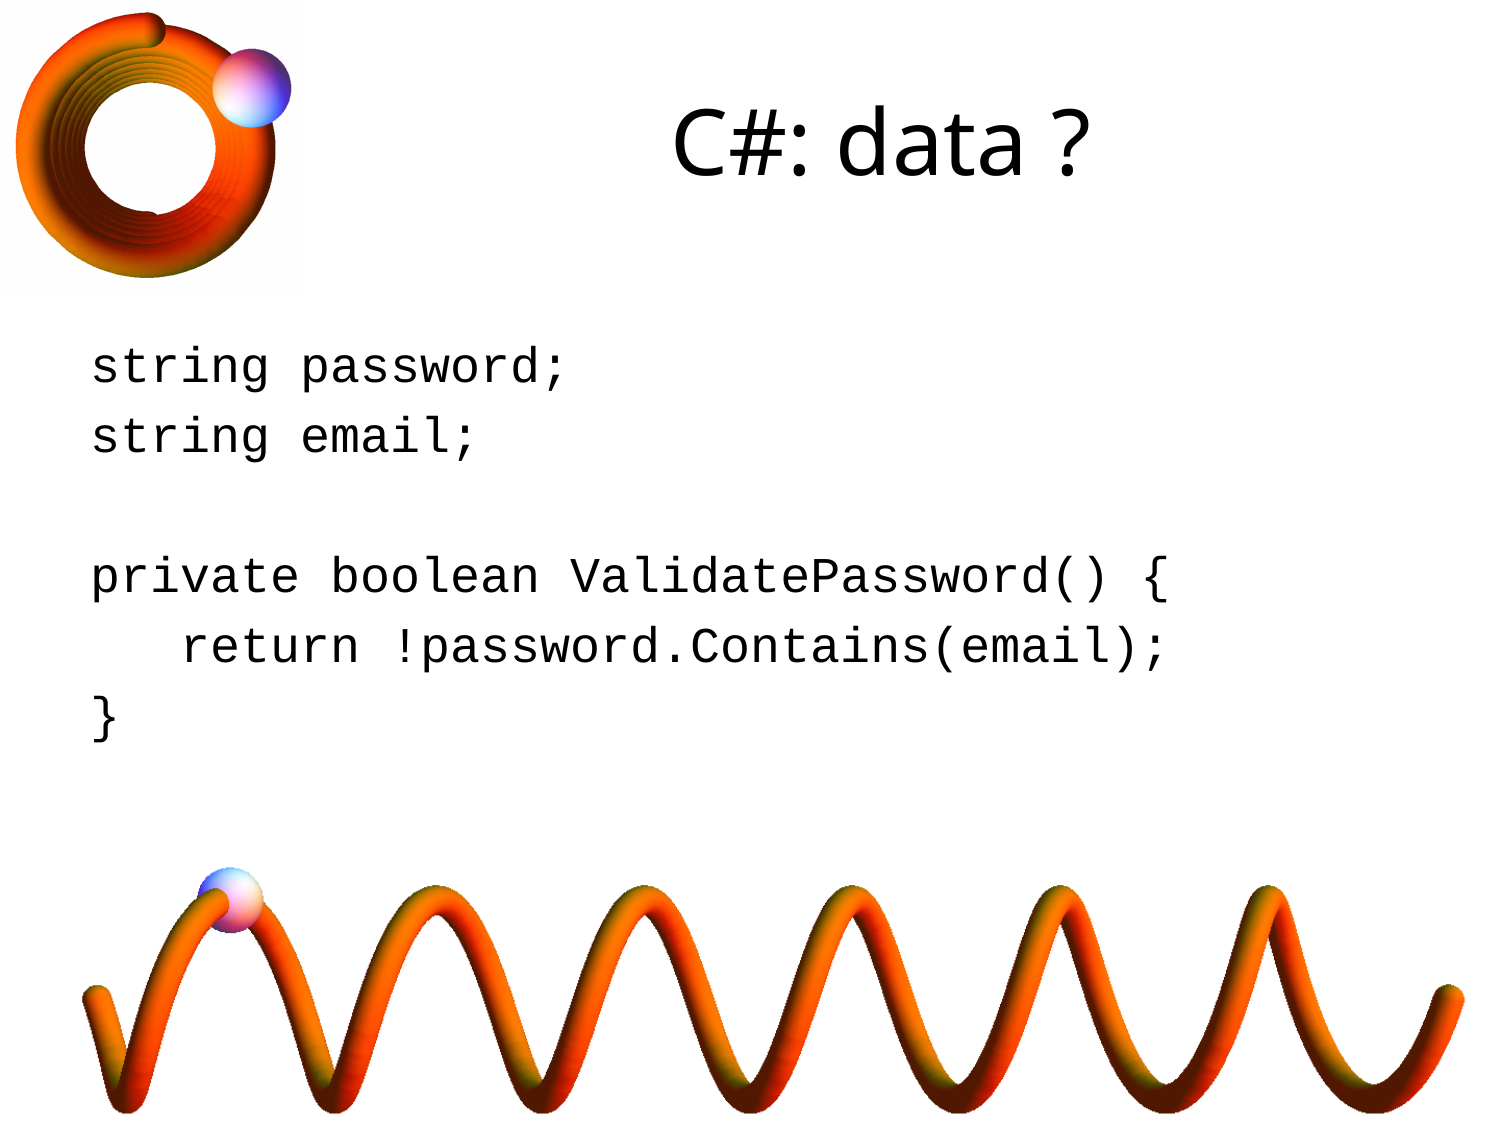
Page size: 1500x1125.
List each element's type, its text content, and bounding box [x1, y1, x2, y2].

list string password; string email; private boolean ValidatePassword() { return !password.Contains(email); } [75, 324, 1425, 855]
title C#: data ? [304, 45, 1463, 233]
picture [0, 0, 301, 295]
picture [0, 857, 1500, 1125]
